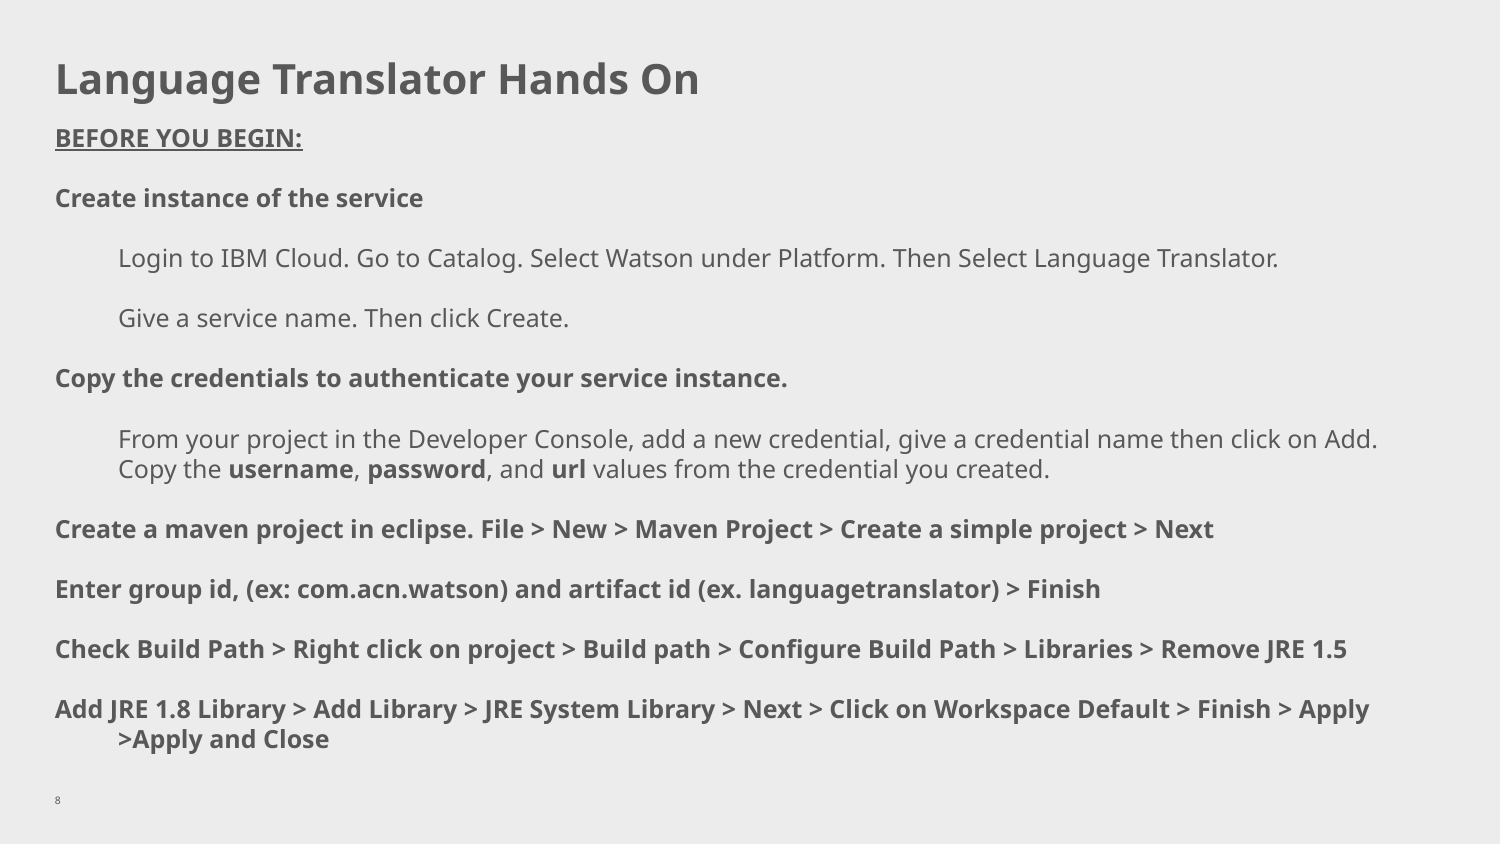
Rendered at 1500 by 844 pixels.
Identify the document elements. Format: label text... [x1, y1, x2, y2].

title Language Translator Hands On [54, 52, 1198, 122]
text_box BEFORE YOU BEGIN: Create instance of the service Login to IBM Cloud. Go to Catalog. Select Watson under Platform. Then Select Language Translator. Give a service name. Then click Create. Copy the credentials to authenticate your service instance. From your project in the Developer Console, add a new credential, give a credential name then click on Add. Copy the username, password, and url values from the credential you created. Create a maven project in eclipse. File > New > Maven Project > Create a simple project > Next Enter group id, (ex: com.acn.watson) and artifact id (ex. languagetranslator) > Finish Check Build Path > Right click on project > Build path > Configure Build Path > Libraries > Remove JRE 1.5 Add JRE 1.8 Library > Add Library > JRE System Library > Next > Click on Workspace Default > Finish > Apply >Apply and Close [54, 122, 1401, 776]
slide_number 8 [54, 776, 90, 809]
